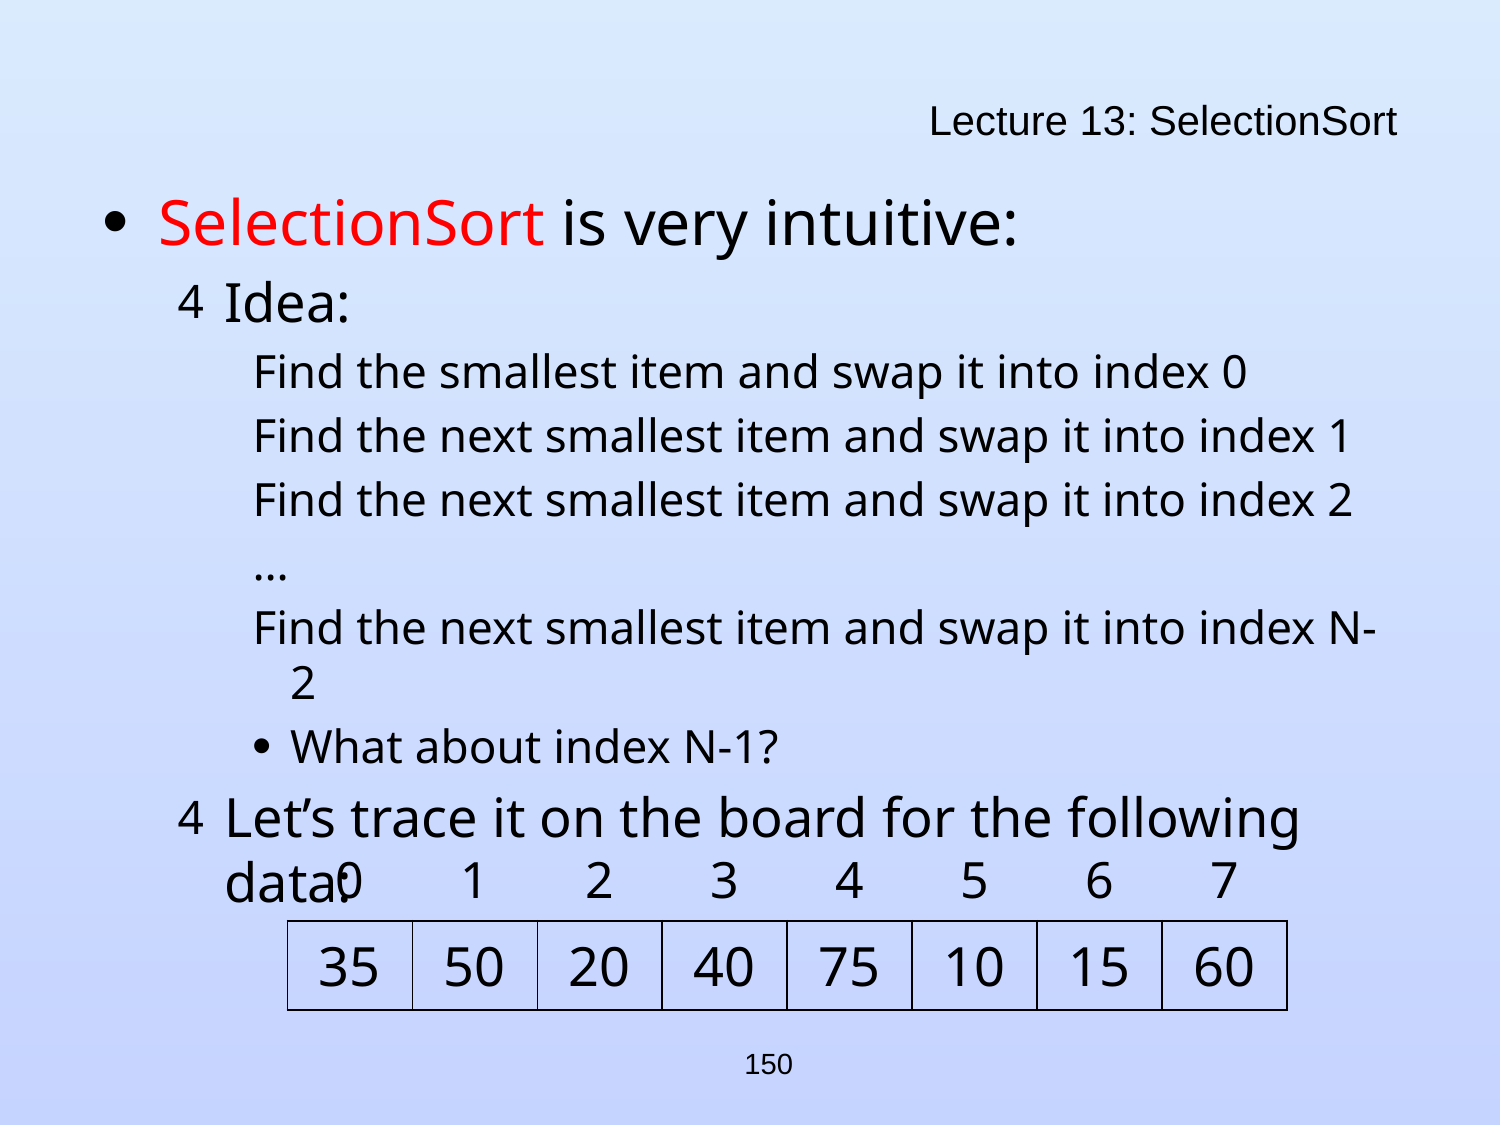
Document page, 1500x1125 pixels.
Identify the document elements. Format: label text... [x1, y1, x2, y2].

table_cell 75 [788, 922, 911, 1009]
table_cell 20 [538, 922, 661, 1009]
table_cell 10 [913, 922, 1036, 1009]
table_cell 15 [1038, 922, 1161, 1009]
table_header 7 [1162, 838, 1287, 920]
title Lecture 13: SelectionSort [87, 99, 1413, 150]
table_header 0 [287, 838, 412, 920]
table_cell 40 [663, 922, 786, 1009]
table_header 3 [662, 838, 787, 920]
table_header 4 [787, 838, 912, 920]
table_header 5 [912, 838, 1037, 920]
table_header 1 [412, 838, 537, 920]
table_cell 60 [1163, 922, 1286, 1009]
table_cell 50 [413, 922, 537, 1009]
slide_number 150 [612, 1024, 926, 1101]
table_header 6 [1037, 838, 1162, 920]
table_cell 35 [288, 922, 412, 1009]
table_header 2 [537, 838, 662, 920]
list SelectionSort is very intuitive: Idea: Find the smallest item and swap it into index 0 Find the next smallest item and swap it into index 1 Find the next smallest item and swap it into index 2 … Find the next smallest item and swap it into index N-2 What about index N-1? Let’s trace it on the board for the following data: [87, 174, 1413, 1000]
